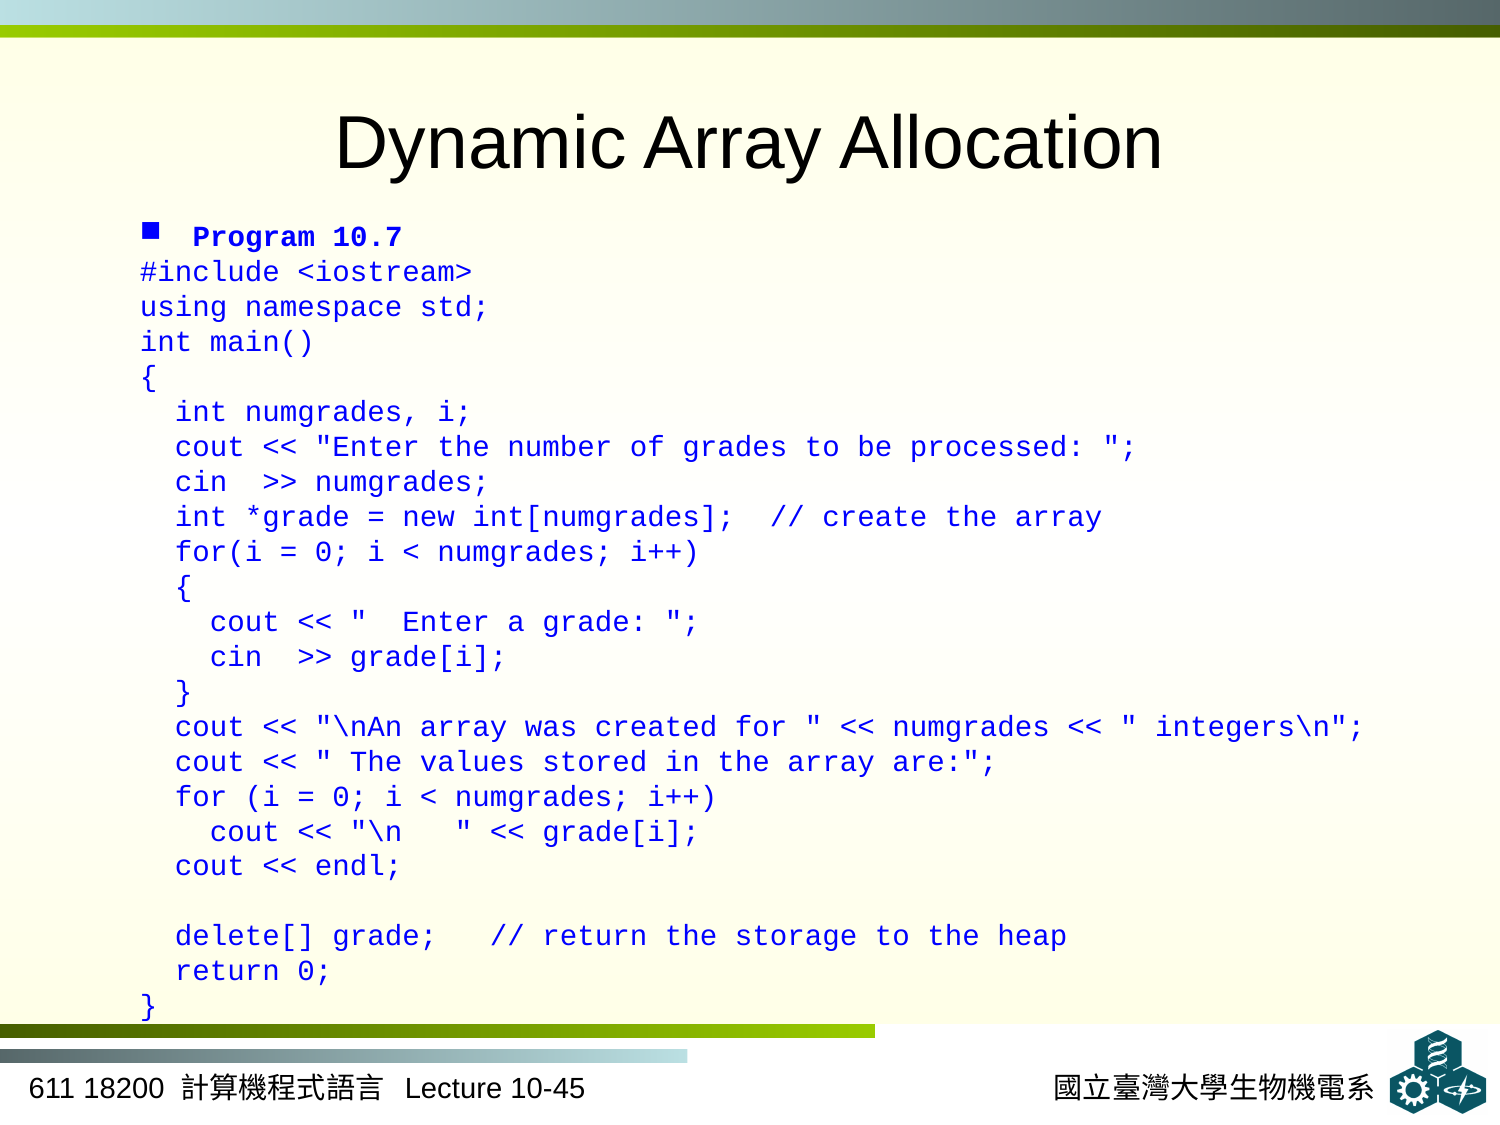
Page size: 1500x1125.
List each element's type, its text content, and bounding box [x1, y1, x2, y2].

picture [1387, 1029, 1488, 1115]
title Dynamic Array Allocation [74, 44, 1426, 233]
text_box Program 10.7 #include <iostream> using namespace std; int main() { int numgrades, i; cout << "Enter the number of grades to be processed: "; cin >> numgrades; int *grade = new int[numgrades]; // create the array for(i = 0; i < numgrades; i++) { cout << " Enter a grade: "; cin >> grade[i]; } cout << "\nAn array was created for " << numgrades << " integers\n"; cout << " The values stored in the array are:"; for (i = 0; i < numgrades; i++) cout << "\n " << grade[i]; cout << endl; delete[] grade; // return the storage to the heap return 0; } [125, 210, 1450, 1029]
